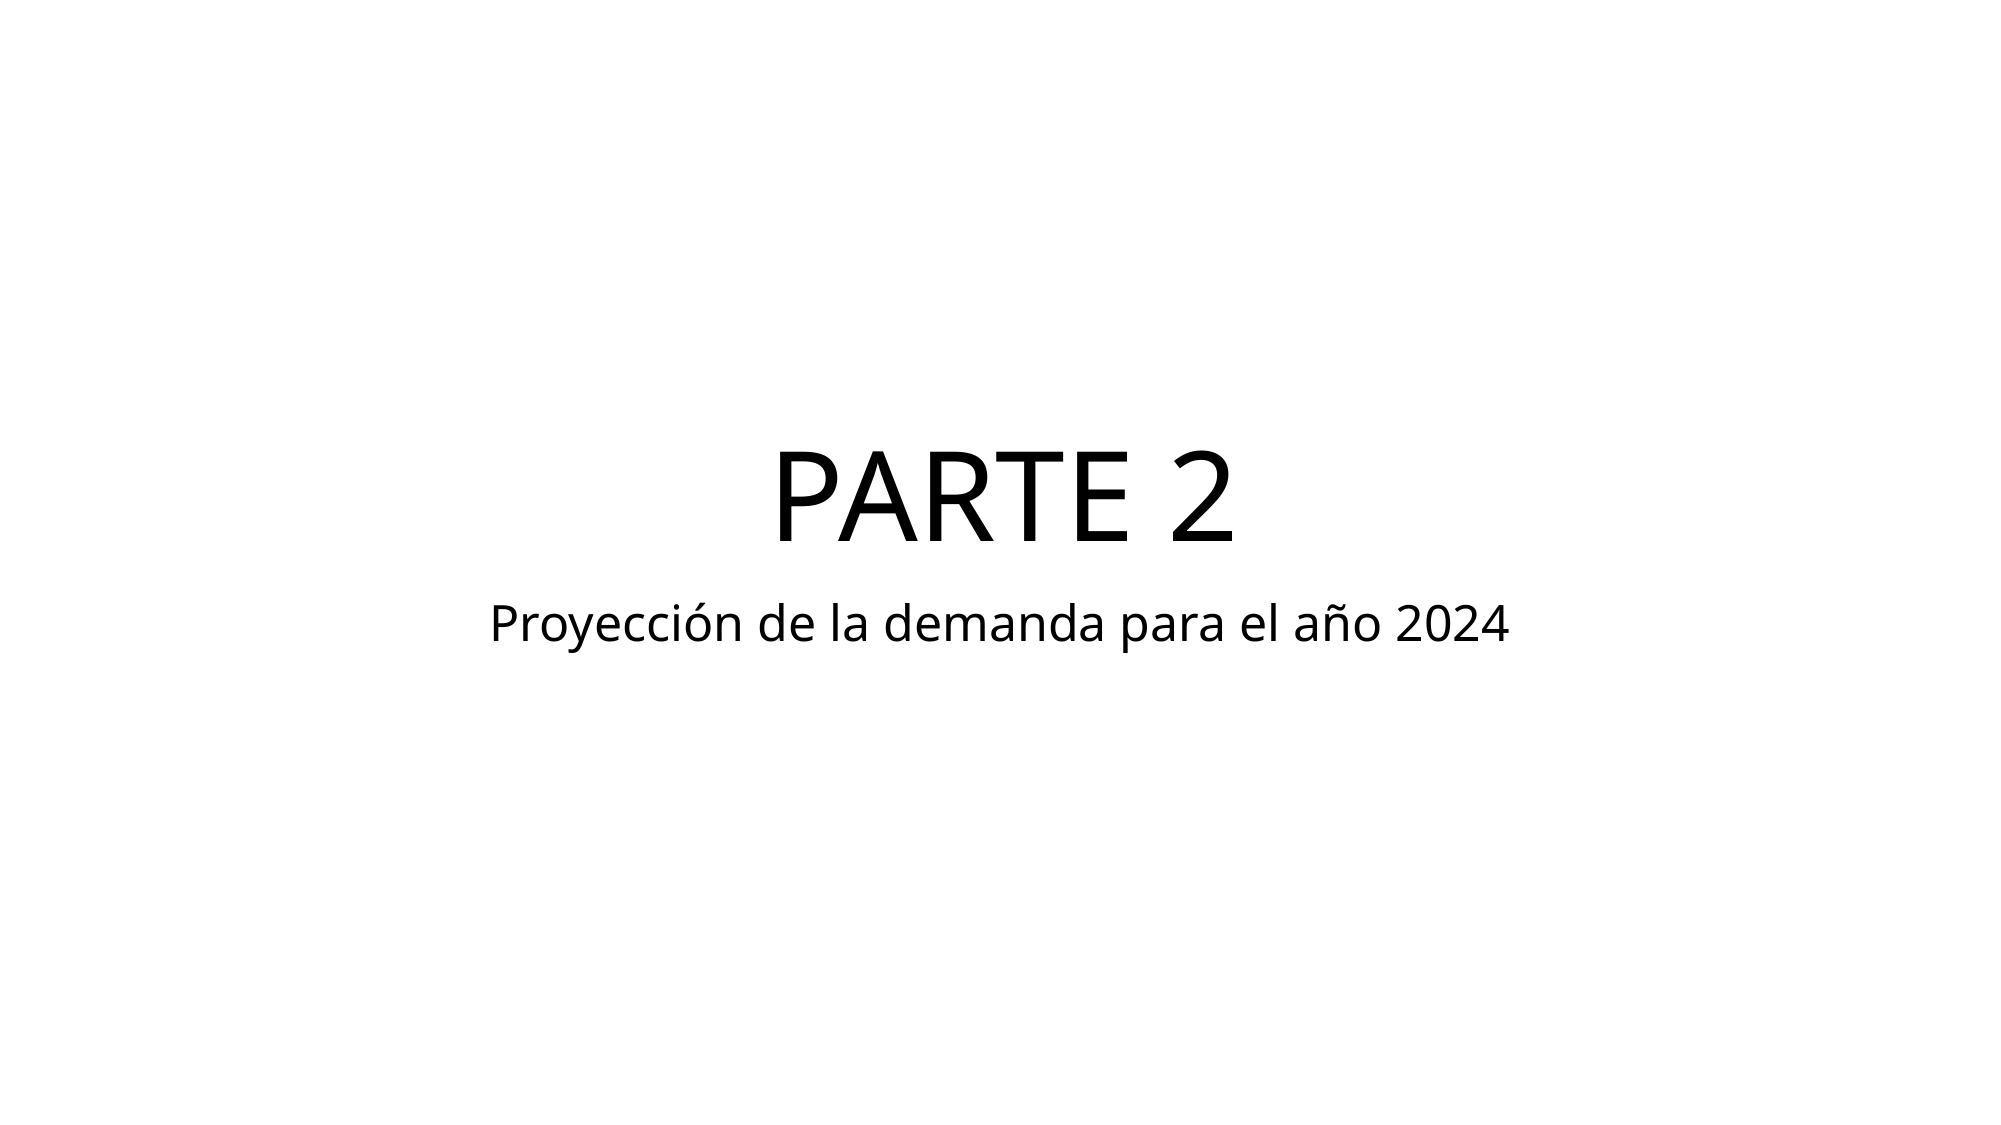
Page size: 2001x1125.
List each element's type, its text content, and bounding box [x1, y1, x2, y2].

title PARTE 2 [225, 184, 1784, 576]
subtitle Proyección de la demanda para el año 2024 [249, 590, 1750, 863]
